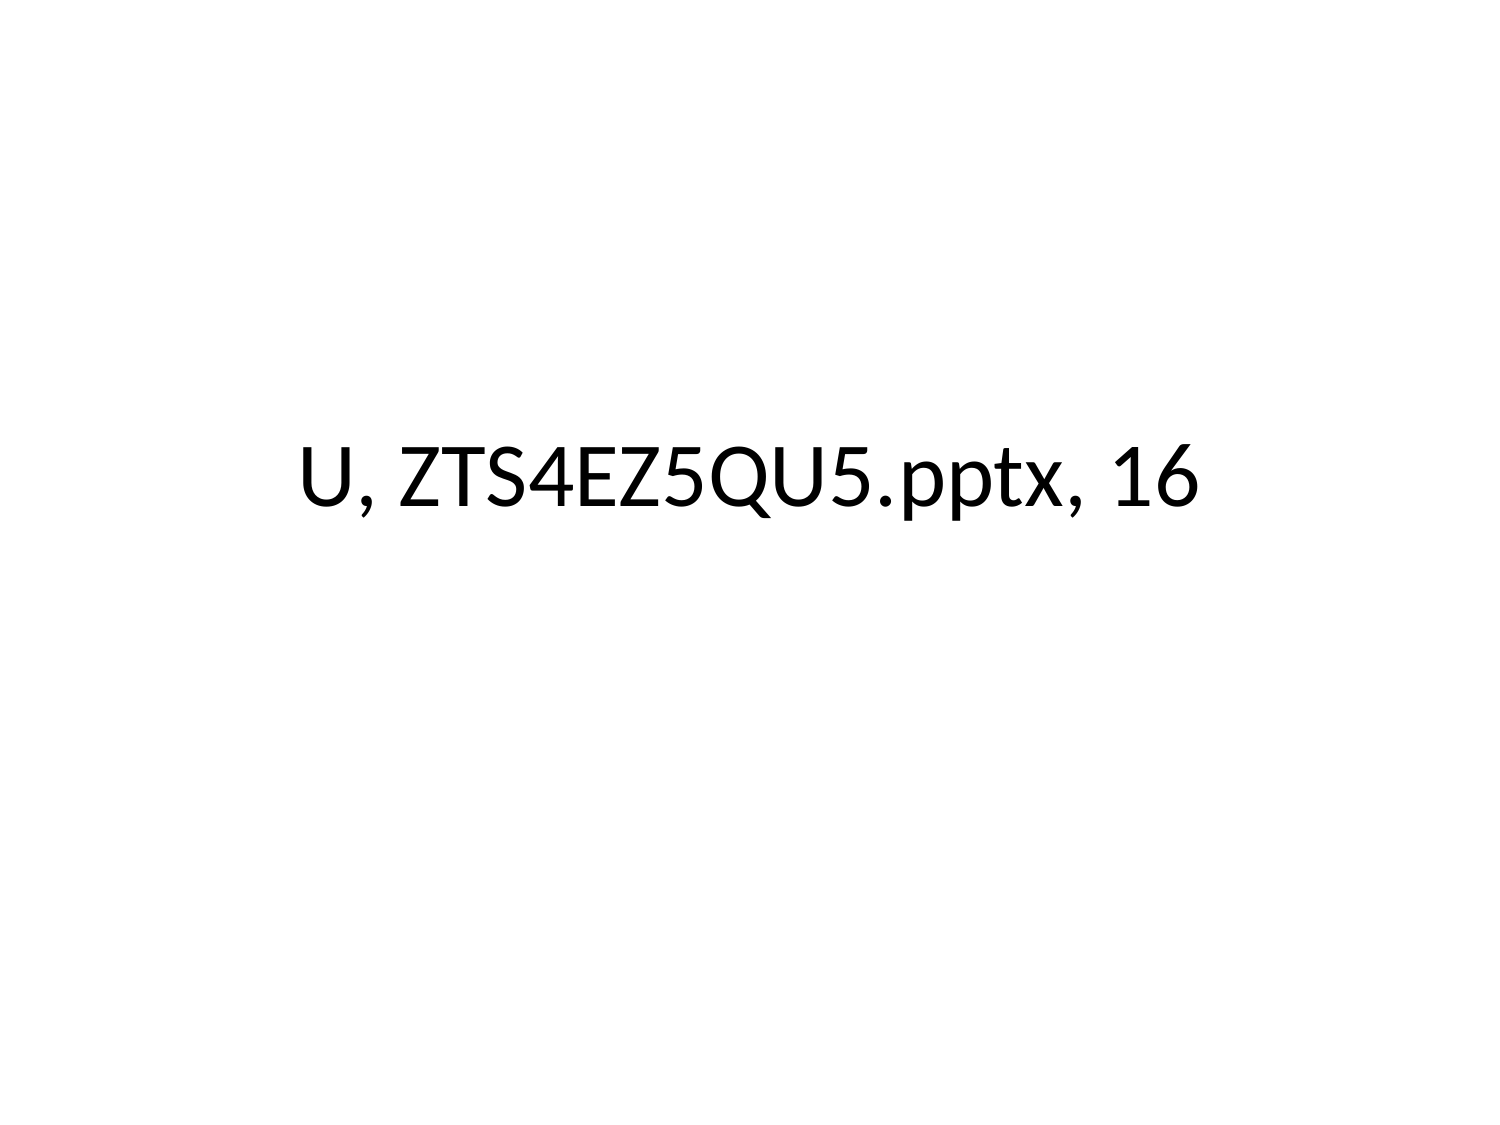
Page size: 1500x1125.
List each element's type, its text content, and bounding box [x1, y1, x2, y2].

title U, ZTS4EZ5QU5.pptx, 16 [112, 349, 1388, 591]
